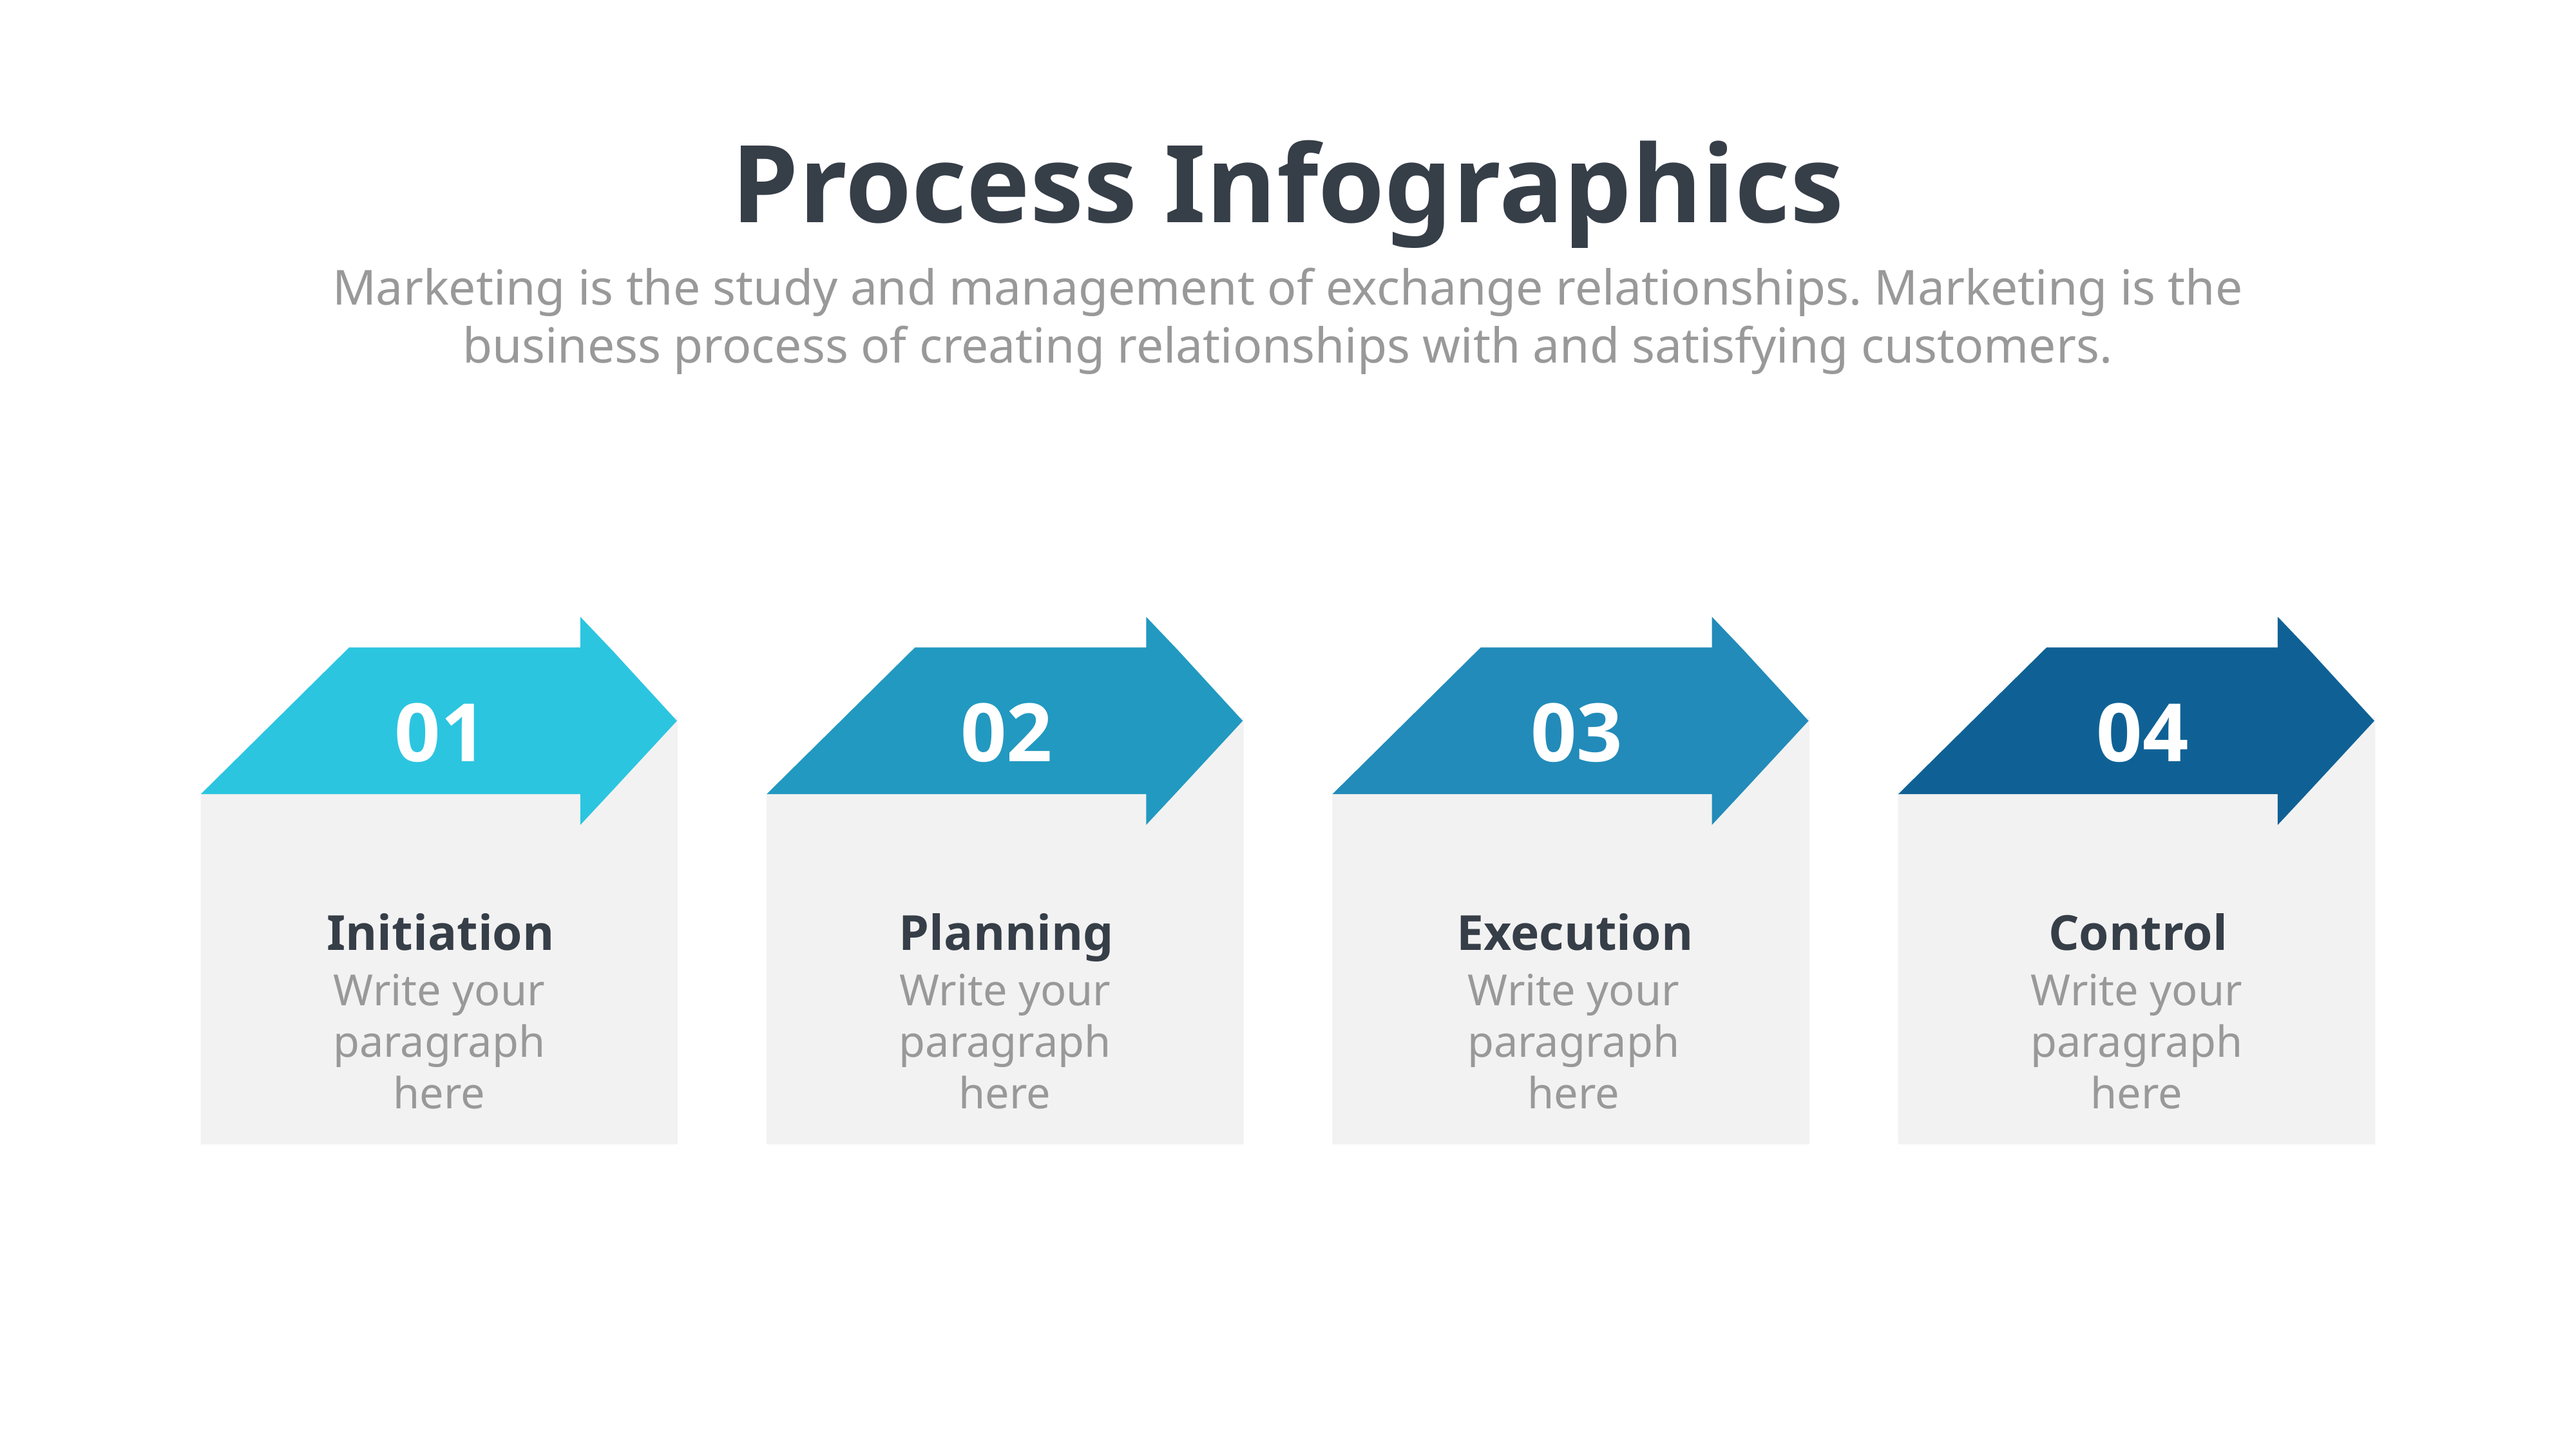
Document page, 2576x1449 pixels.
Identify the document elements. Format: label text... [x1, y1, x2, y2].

text_box [200, 717, 678, 1144]
text_box [1332, 616, 1809, 825]
text_box 04 [2052, 676, 2233, 782]
text_box [767, 717, 1244, 1144]
text_box [1898, 717, 2376, 1144]
text_box [767, 616, 1243, 825]
text_box Marketing is the study and management of exchange relationships. Marketing is the business process of creating relationships with and satisfying customers. [281, 251, 2295, 377]
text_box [1972, 896, 2301, 1072]
text_box 03 [1486, 676, 1668, 782]
text_box [200, 616, 677, 825]
text_box 02 [915, 676, 1098, 782]
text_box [1409, 896, 1738, 1072]
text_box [275, 896, 604, 1072]
text_box 01 [350, 676, 531, 782]
text_box [1898, 616, 2374, 825]
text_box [841, 896, 1169, 1072]
text_box Process Infographics [692, 110, 1884, 249]
text_box [1332, 717, 1809, 1144]
